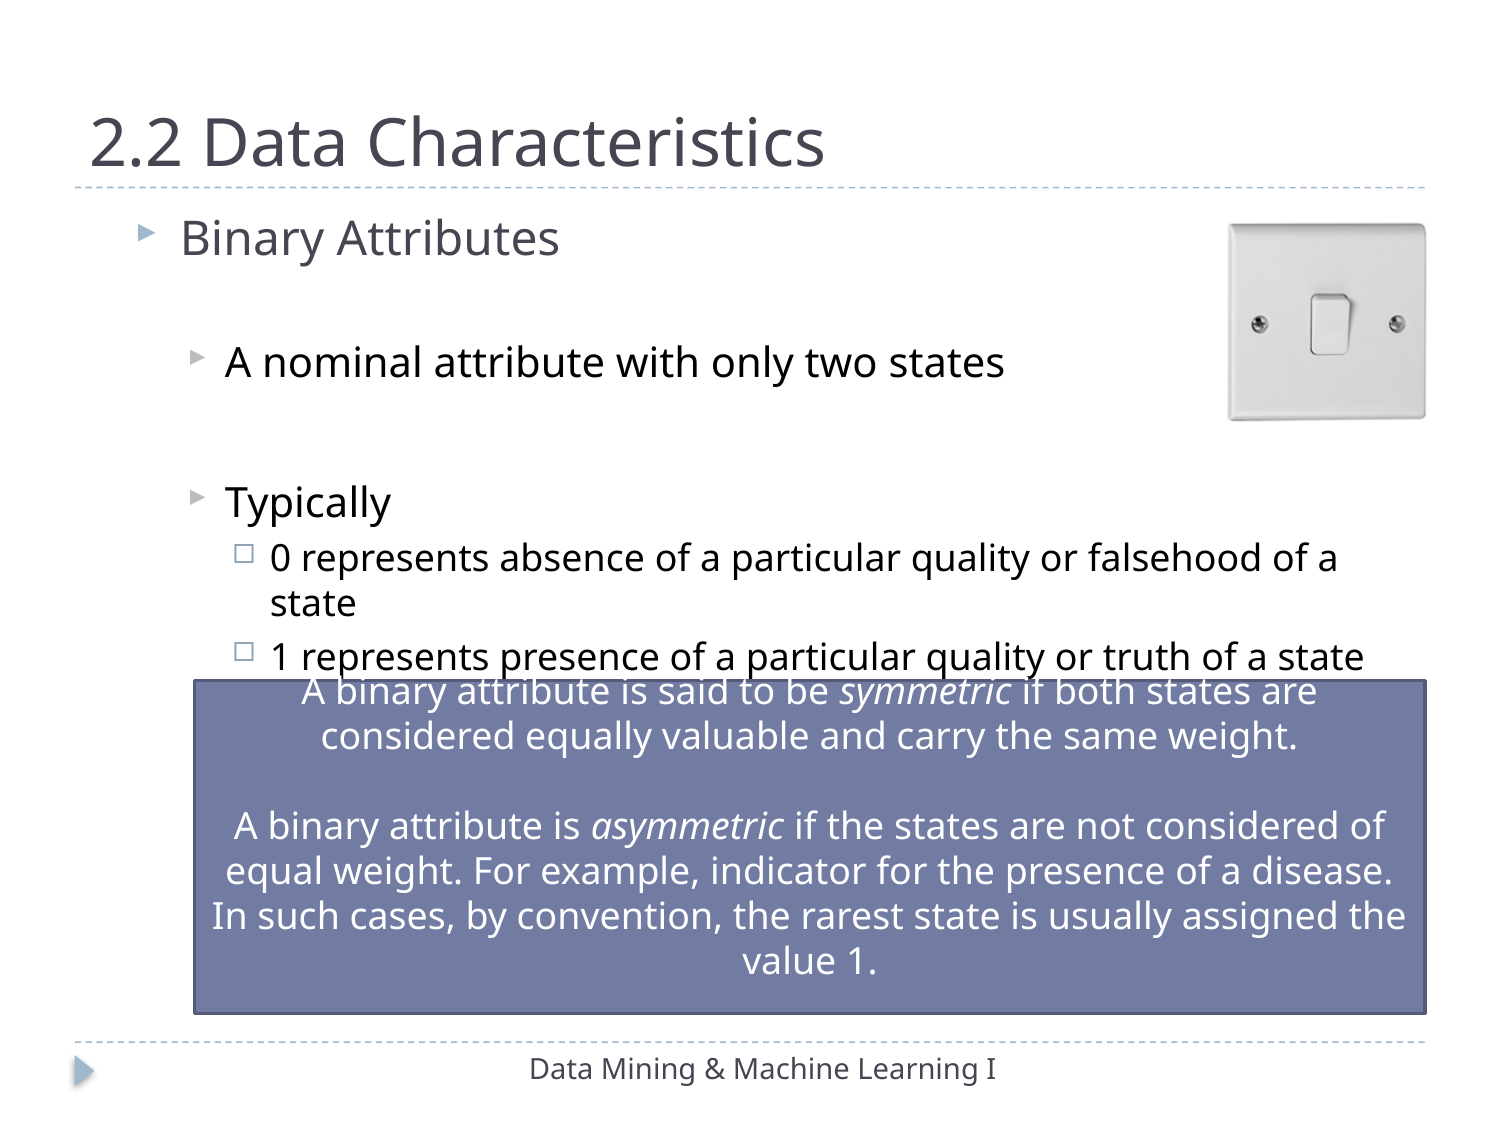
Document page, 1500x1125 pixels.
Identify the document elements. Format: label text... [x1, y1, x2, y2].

list Binary Attributes A nominal attribute with only two states Typically 0 represents absence of a particular quality or falsehood of a state 1 represents presence of a particular quality or truth of a state [75, 200, 1425, 1010]
text_box A binary attribute is said to be symmetric if both states are considered equally valuable and carry the same weight. A binary attribute is asymmetric if the states are not considered of equal weight. For example, indicator for the presence of a disease. In such cases, by convention, the rarest state is usually assigned the value 1. [193, 679, 1427, 1015]
title 2.2 Data Characteristics [75, 24, 1425, 188]
picture [1210, 205, 1445, 439]
footer Data Mining & Machine Learning I [475, 1042, 1051, 1103]
